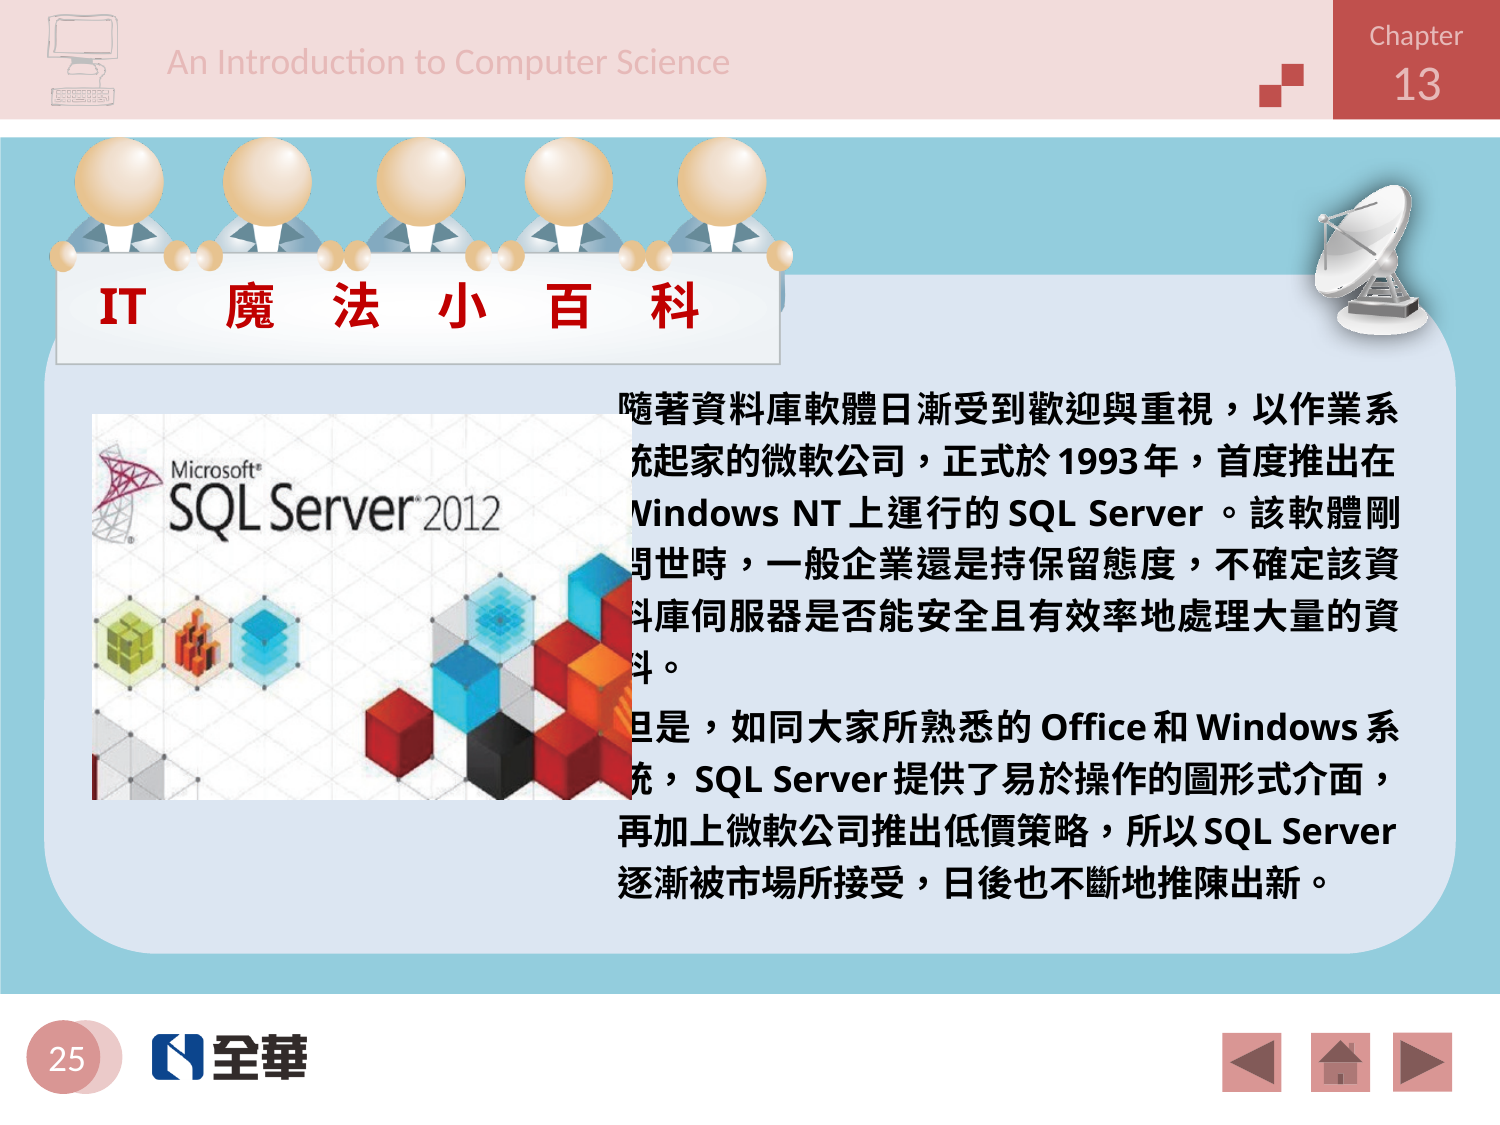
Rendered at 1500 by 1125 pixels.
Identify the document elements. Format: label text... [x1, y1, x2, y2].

picture [1315, 185, 1436, 335]
picture [152, 1034, 307, 1080]
list 隨著資料庫軟體日漸受到歡迎與重視，以作業系統起家的微軟公司，正式於1993年，首度推出在Windows NT上運行的SQL Server。該軟體剛問世時，一般企業還是持保留態度，不確定該資料庫伺服器是否能安全且有效率地處理大量的資料。 但是，如同大家所熟悉的Office和Windows系統，SQL Server提供了易於操作的圖形式介面，再加上微軟公司推出低價策略，所以SQL Server逐漸被市場所接受，日後也不斷地推陳出新。 [602, 370, 1417, 954]
picture [47, 14, 118, 106]
picture [47, 137, 793, 371]
picture [92, 414, 633, 801]
